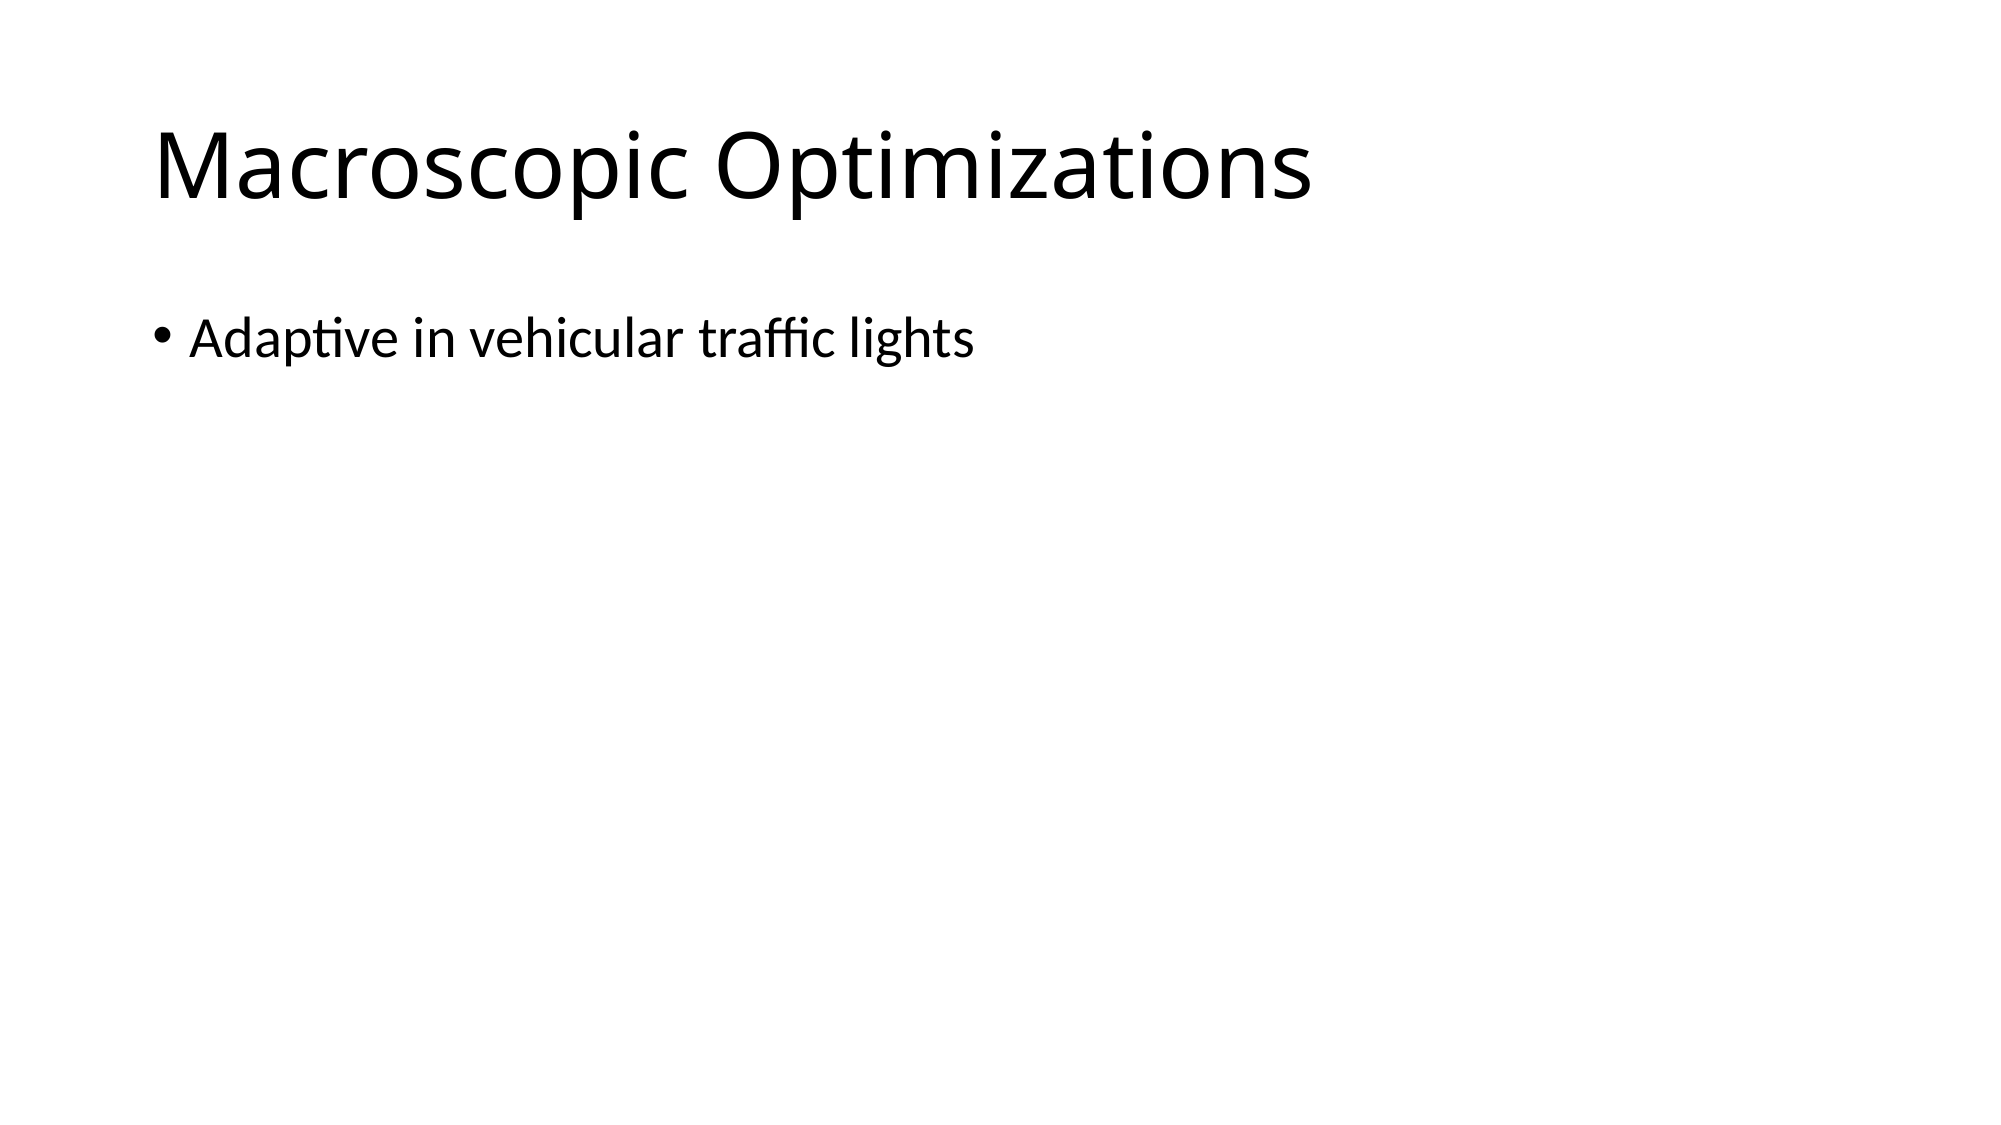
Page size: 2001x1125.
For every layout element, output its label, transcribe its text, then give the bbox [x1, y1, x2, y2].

list Adaptive in vehicular traffic lights [137, 299, 1863, 1014]
title Macroscopic Optimizations [137, 59, 1863, 278]
